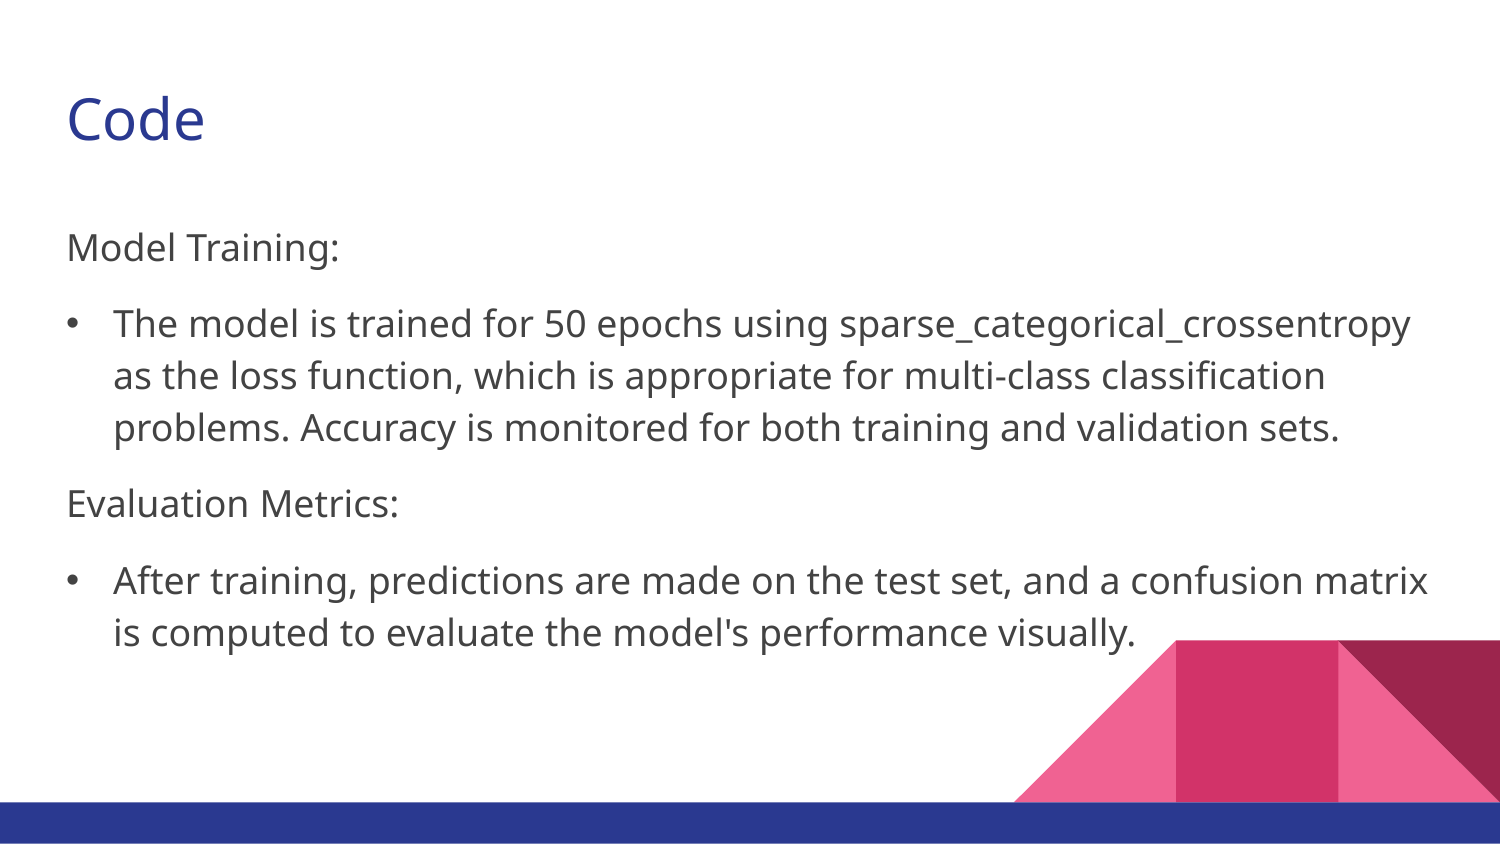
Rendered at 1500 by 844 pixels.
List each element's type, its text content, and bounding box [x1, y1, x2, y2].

title Code [51, 67, 1449, 167]
list Model Training: The model is trained for 50 epochs using sparse_categorical_crossentropy as the loss function, which is appropriate for multi-class classification problems. Accuracy is monitored for both training and validation sets. Evaluation Metrics: After training, predictions are made on the test set, and a confusion matrix is computed to evaluate the model's performance visually. [51, 201, 1449, 750]
